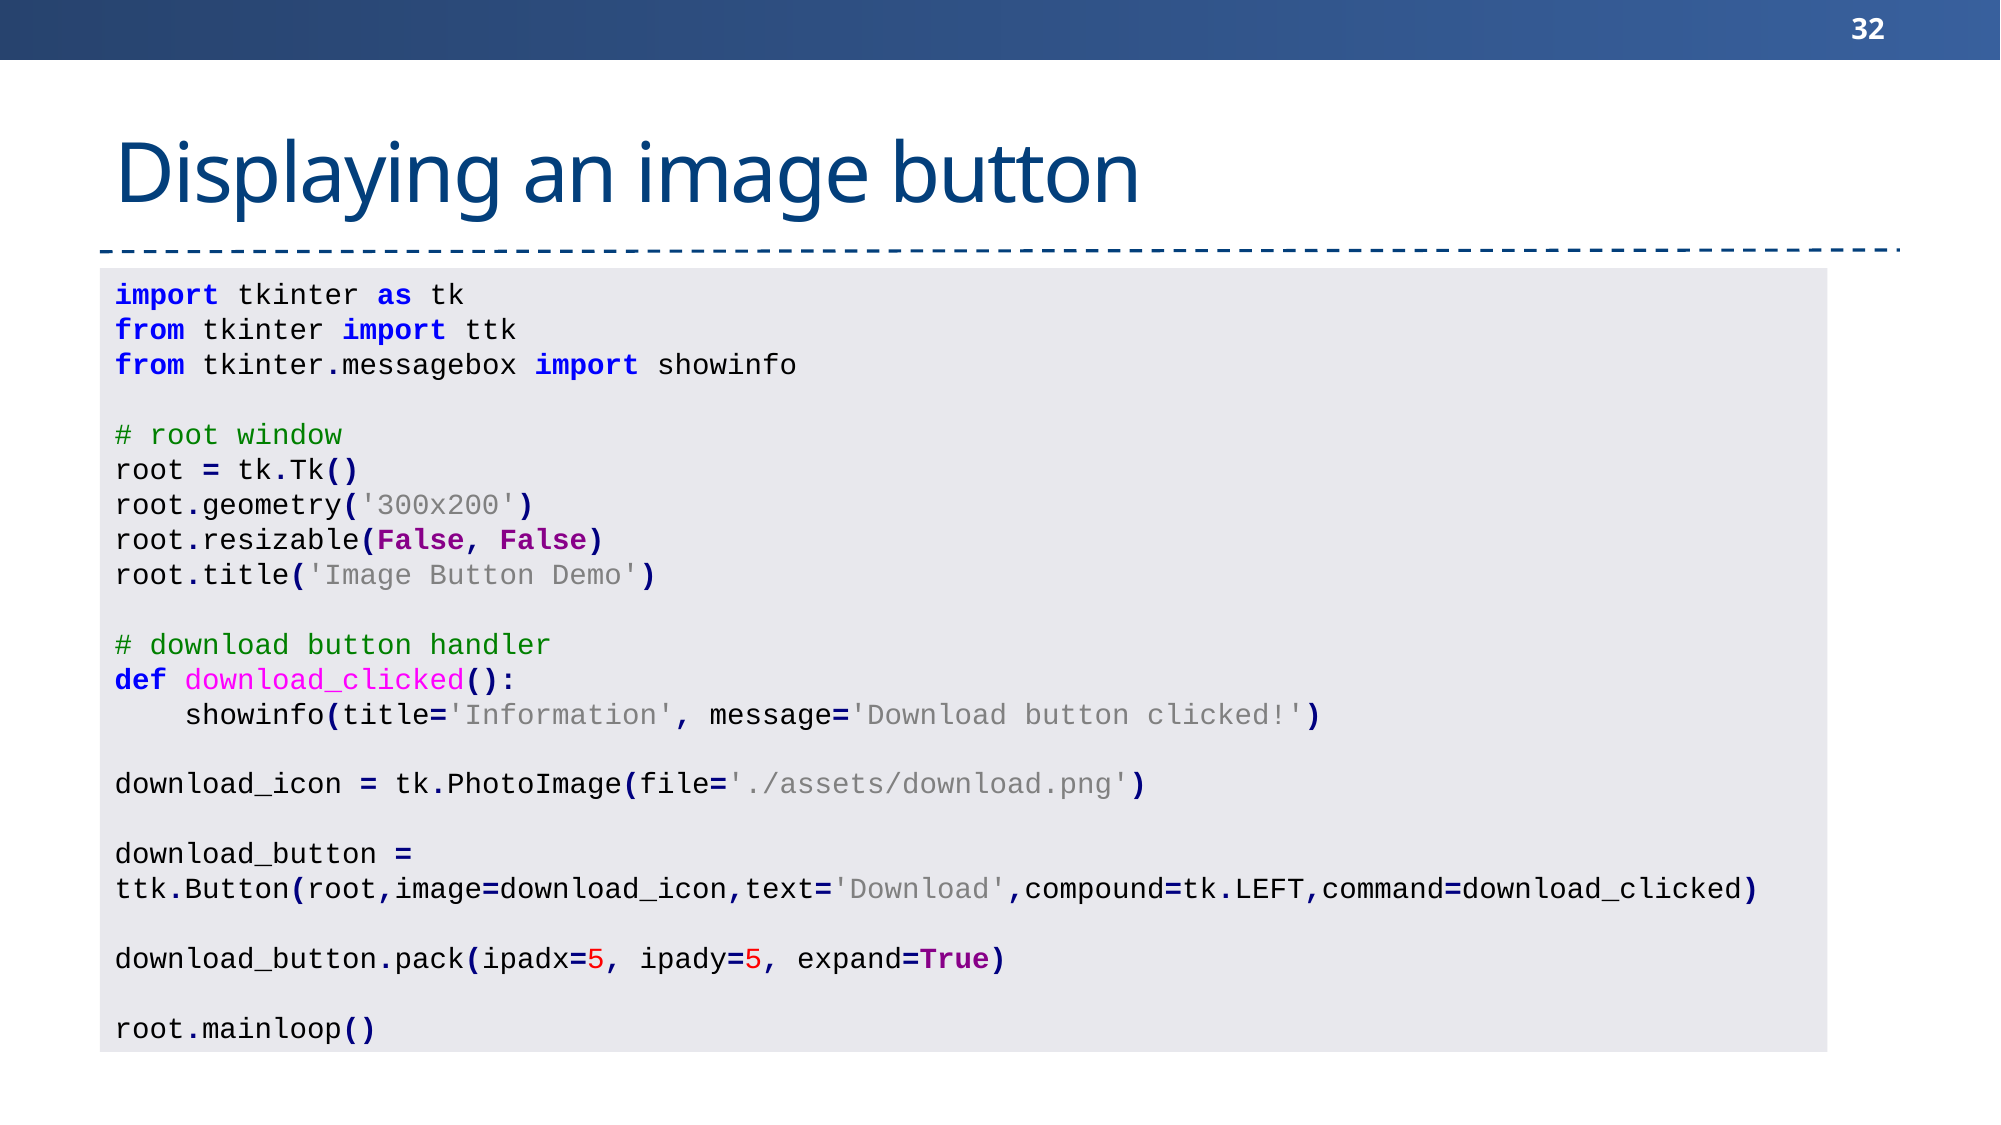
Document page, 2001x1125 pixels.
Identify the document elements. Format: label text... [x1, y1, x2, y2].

slide_number 32 [1666, 3, 1900, 57]
text_box import tkinter as tk from tkinter import ttk from tkinter.messagebox import showinfo # root window root = tk.Tk() root.geometry('300x200') root.resizable(False, False) root.title('Image Button Demo') # download button handler def download_clicked(): showinfo(title='Information', message='Download button clicked!') download_icon = tk.PhotoImage(file='./assets/download.png') download_button = ttk.Button(root,image=download_icon,text='Download',compound=tk.LEFT,command=download_clicked) download_button.pack(ipadx=5, ipady=5, expand=True) root.mainloop() [99, 268, 1828, 1052]
title Displaying an image button [99, 87, 1900, 250]
